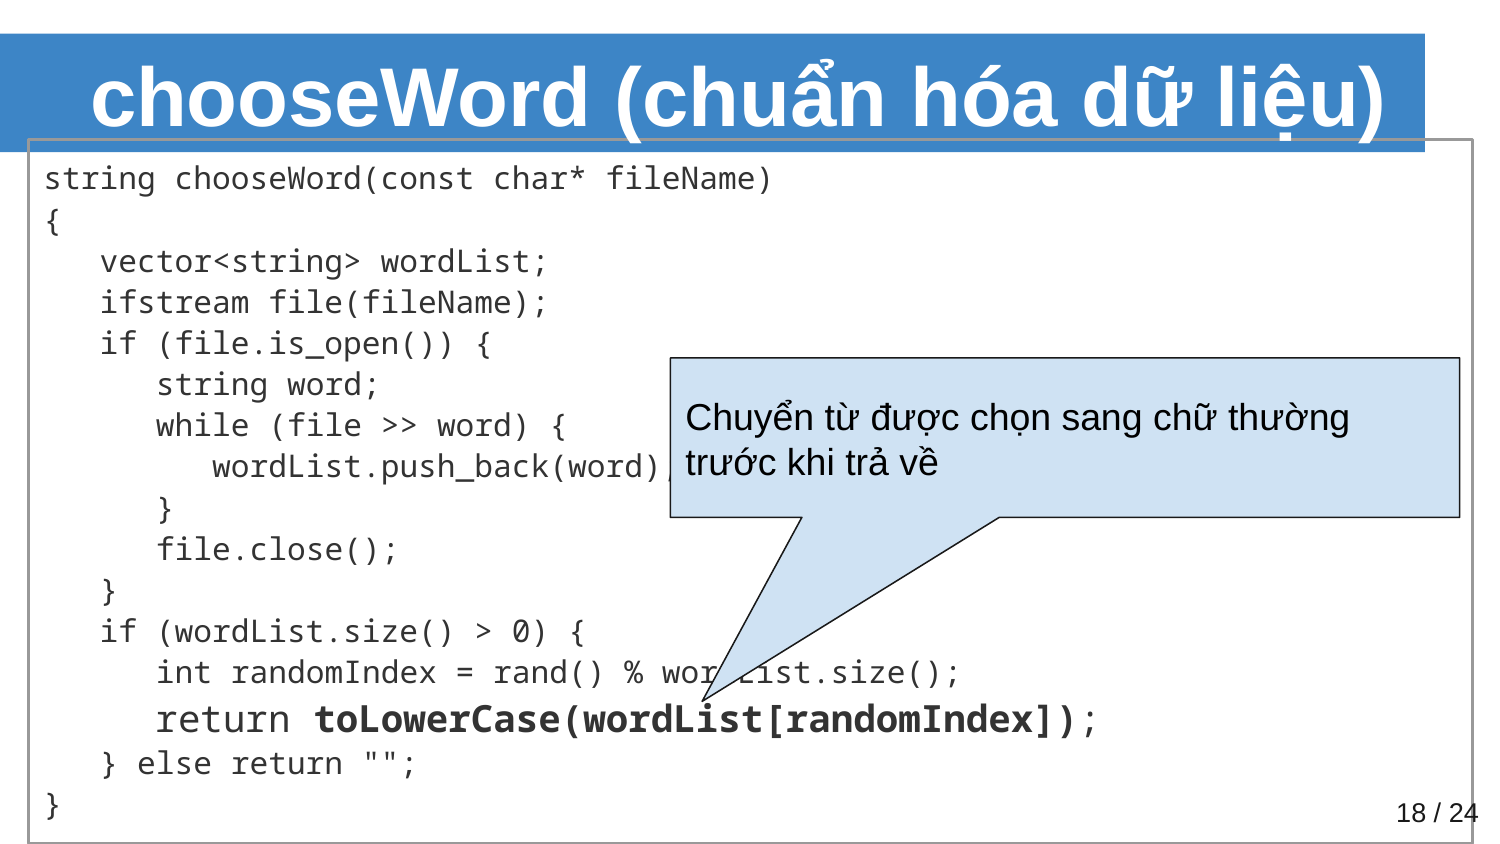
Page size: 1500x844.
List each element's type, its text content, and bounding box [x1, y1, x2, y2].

slide_number ‹#› / 24 [1314, 779, 1494, 844]
text_box string chooseWord(const char* fileName) { vector<string> wordList; ifstream file(fileName); if (file.is_open()) { string word; while (file >> word) { wordList.push_back(word); } file.close(); } if (wordList.size() > 0) { int randomIndex = rand() % wordList.size(); return toLowerCase(wordList[randomIndex]); } else return ""; } [28, 139, 1473, 844]
text_box Chuyển từ được chọn sang chữ thường trước khi trả về [670, 357, 1460, 702]
title chooseWord (chuẩn hóa dữ liệu) [75, 33, 1425, 153]
